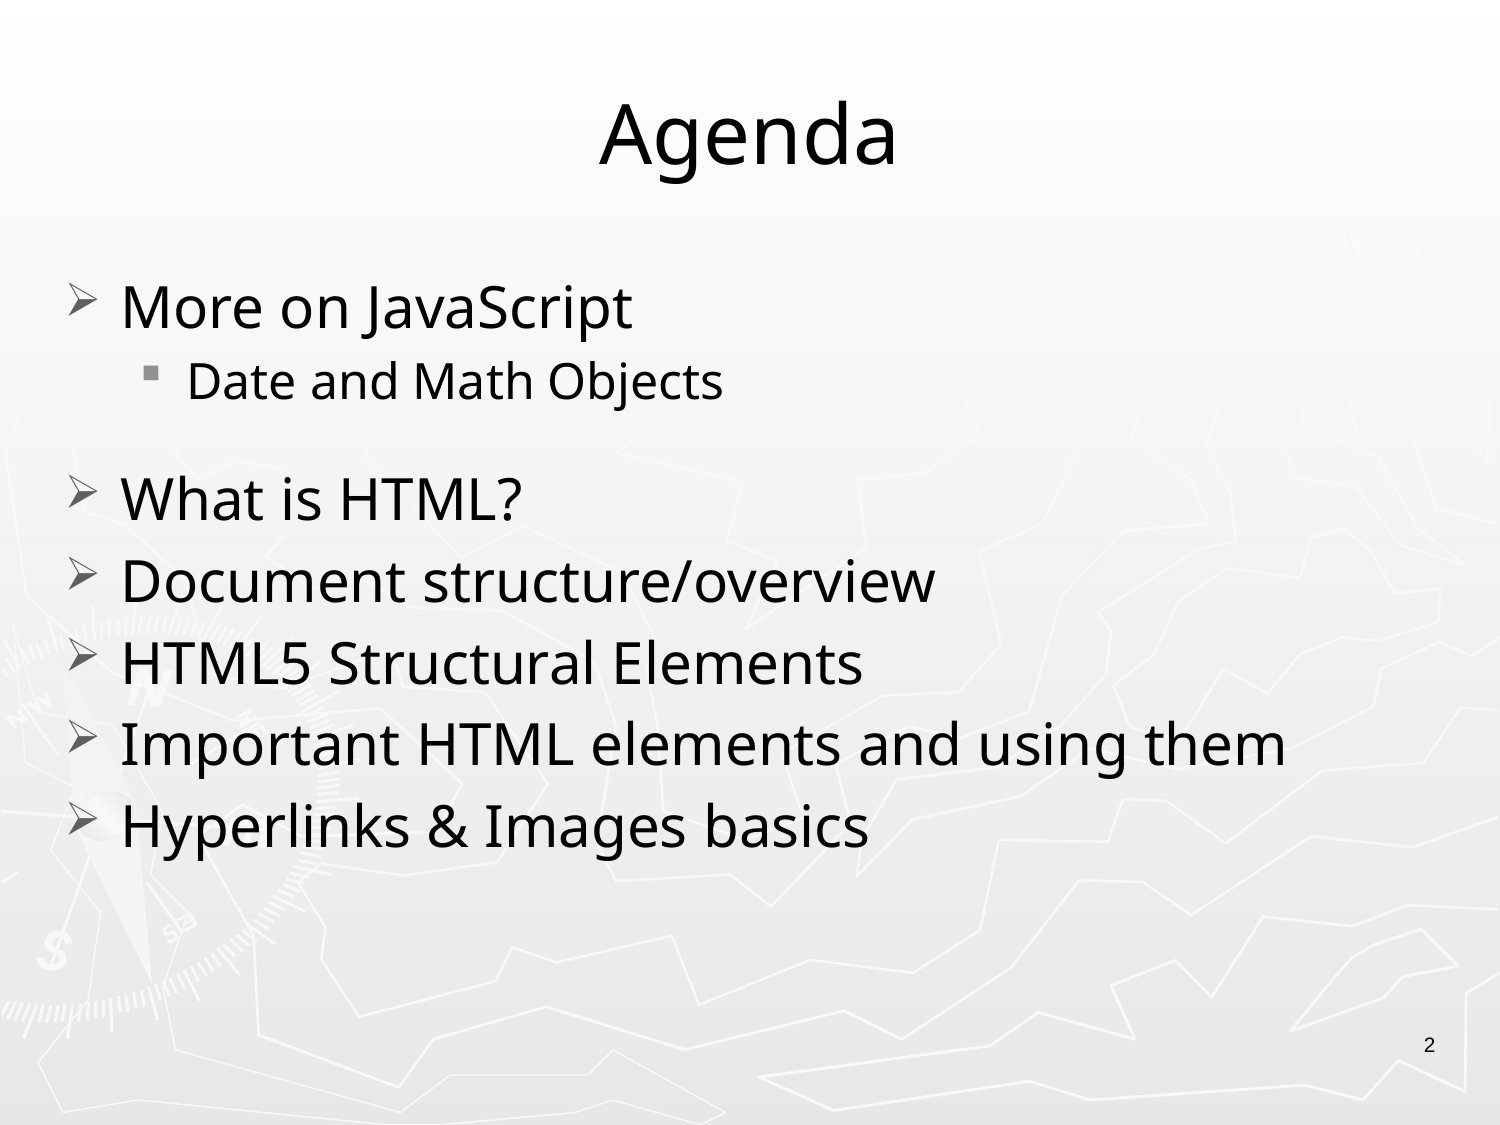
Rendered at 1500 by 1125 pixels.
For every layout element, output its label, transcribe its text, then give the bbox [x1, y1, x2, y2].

list More on JavaScript Date and Math Objects What is HTML? Document structure/overview HTML5 Structural Elements Important HTML elements and using them Hyperlinks & Images basics [49, 262, 1451, 1001]
slide_number 2 [1074, 1024, 1451, 1103]
title Agenda [49, 37, 1451, 225]
